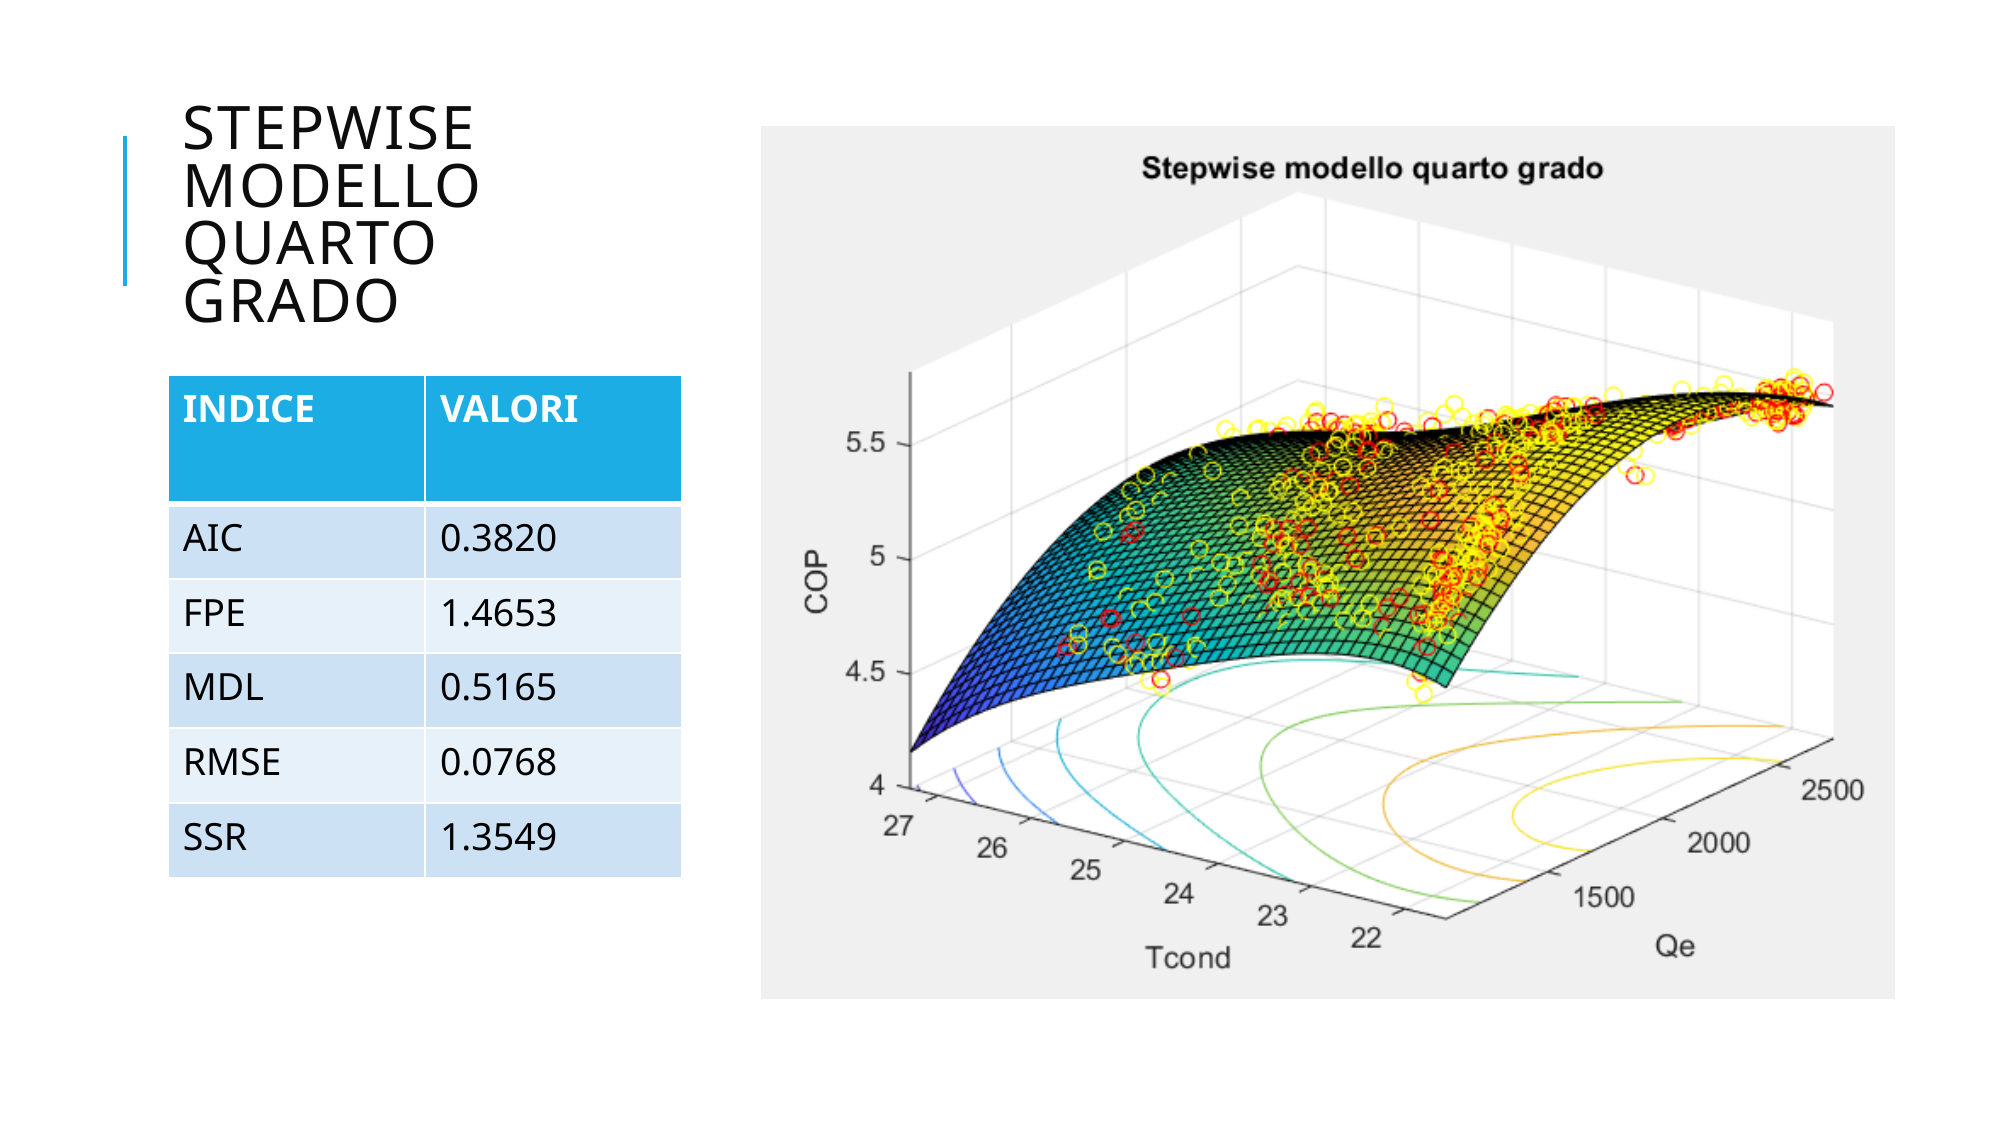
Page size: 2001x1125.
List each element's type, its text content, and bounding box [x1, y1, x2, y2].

table_cell SSR [169, 804, 424, 877]
title Stepwise modello quarto grado [168, 96, 682, 342]
table_cell 0.0768 [426, 729, 681, 802]
table_cell 0.3820 [426, 507, 681, 578]
table_cell 1.3549 [426, 804, 681, 877]
picture [761, 125, 1896, 1000]
table_header INDICE [169, 376, 424, 501]
table_cell MDL [169, 654, 424, 727]
table_cell AIC [169, 507, 424, 578]
table_cell FPE [169, 580, 424, 652]
table_cell 0.5165 [426, 654, 681, 727]
table_cell 1.4653 [426, 580, 681, 652]
table_header VALORI [426, 376, 681, 501]
table_cell RMSE [169, 729, 424, 802]
